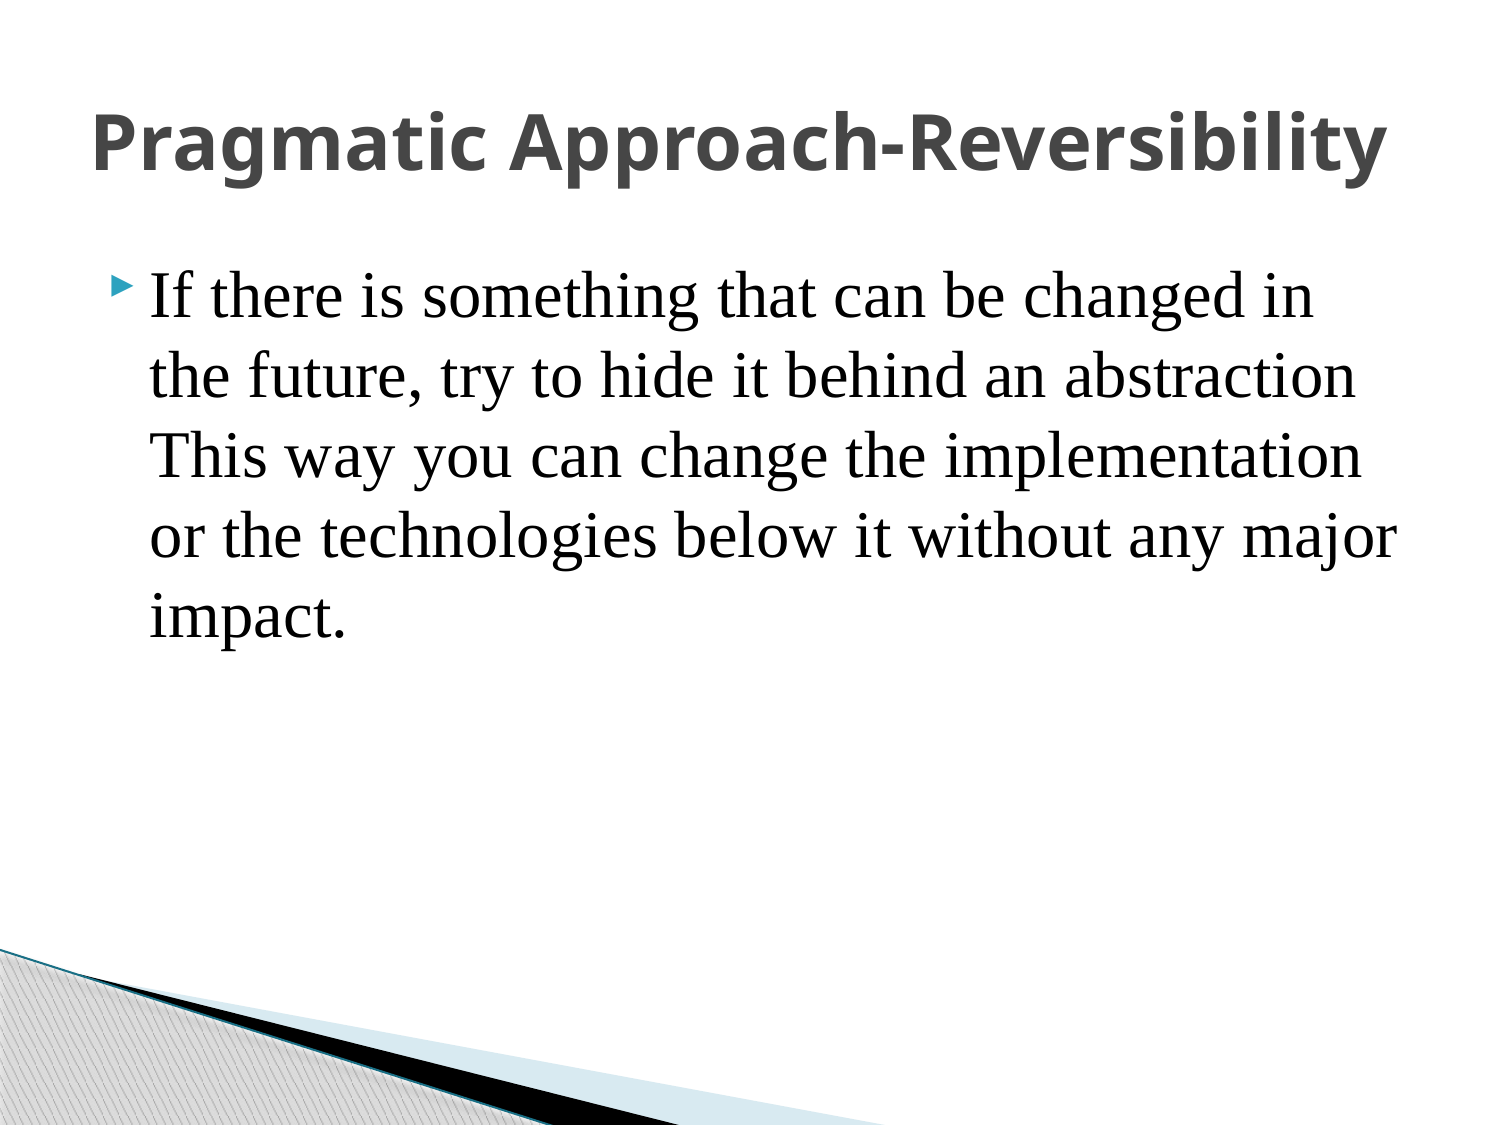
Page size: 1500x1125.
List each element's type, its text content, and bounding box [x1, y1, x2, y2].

list If there is something that can be changed in the future, try to hide it behind an abstraction This way you can change the implementation or the technologies below it without any major impact. [75, 243, 1425, 986]
title Pragmatic Approach-Reversibility [75, 45, 1425, 233]
